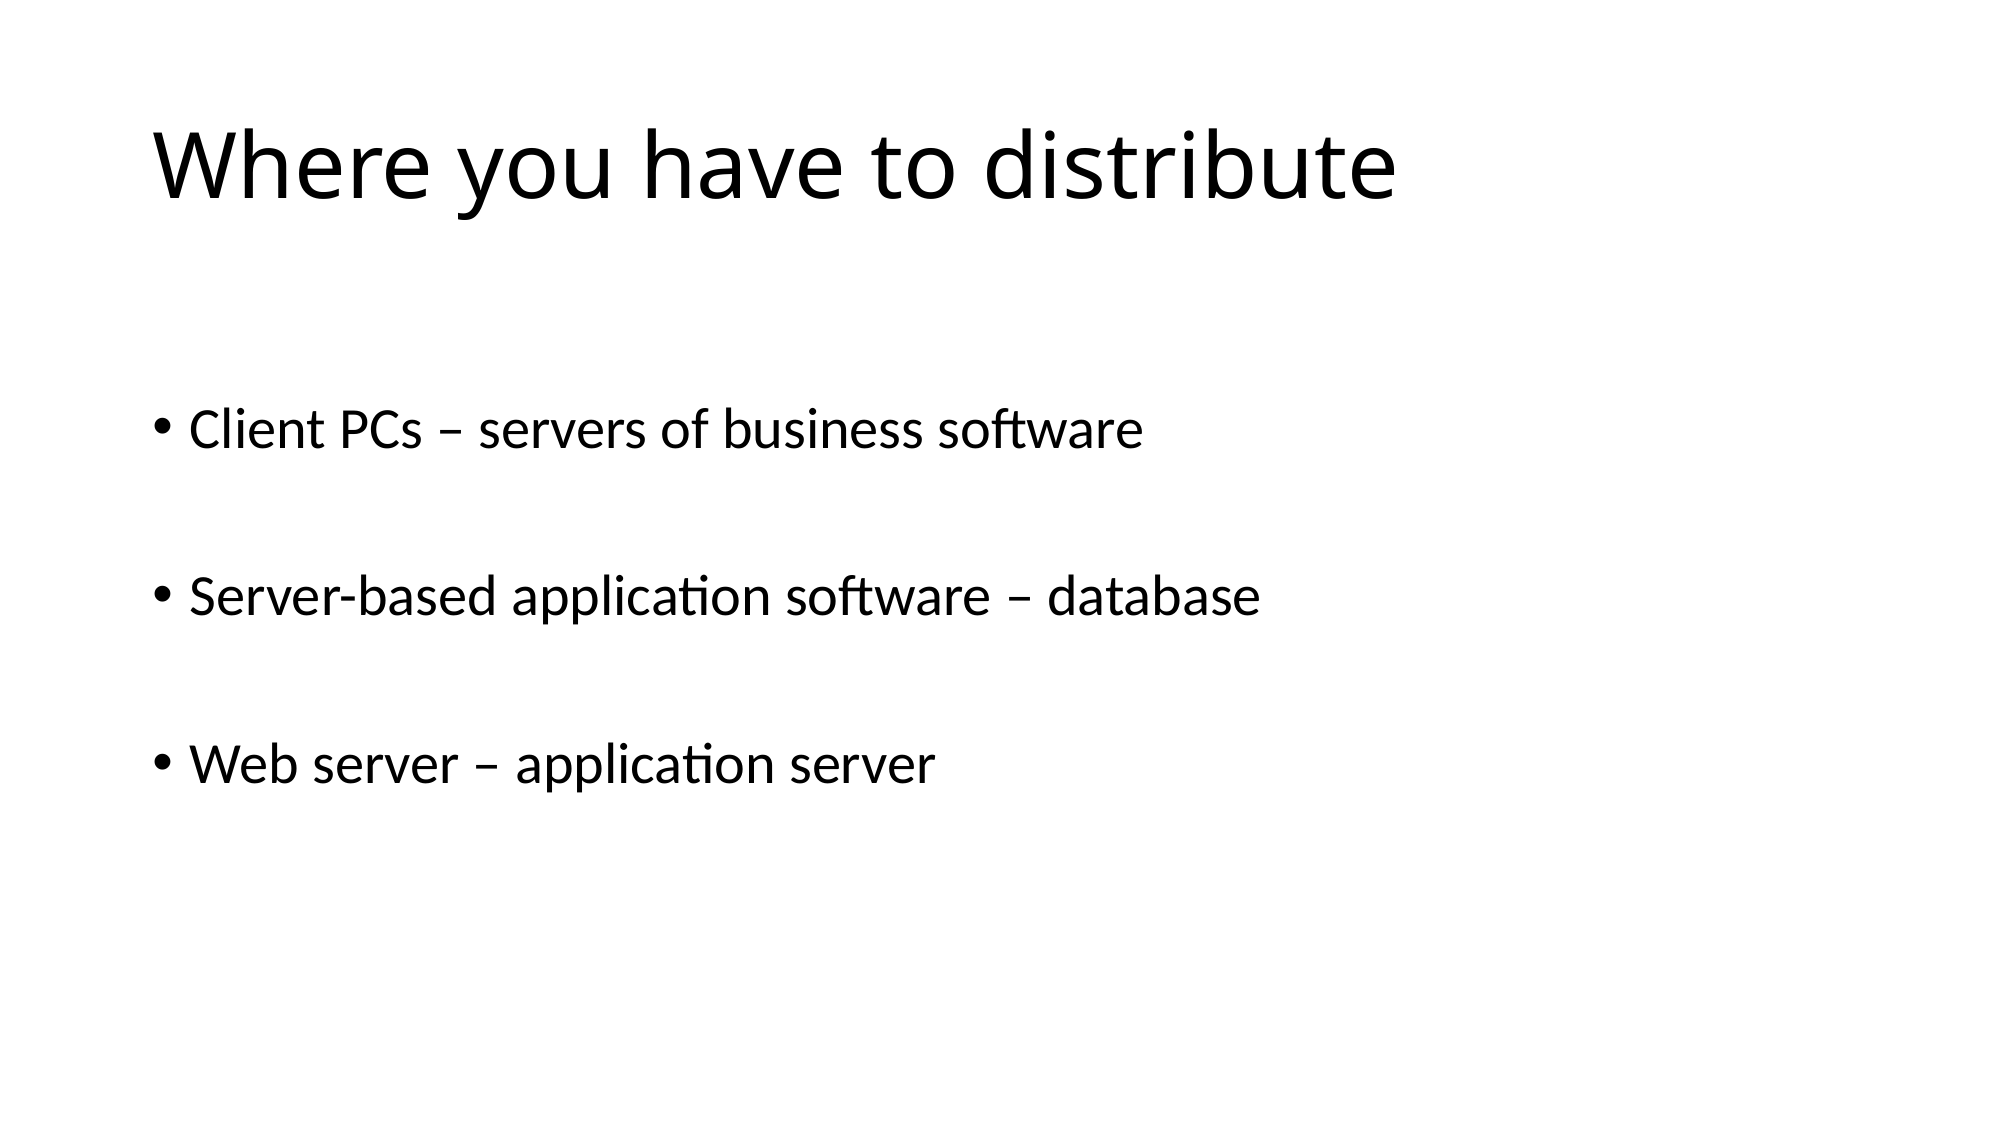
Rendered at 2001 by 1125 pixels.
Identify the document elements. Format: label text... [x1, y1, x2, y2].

title Where you have to distribute [137, 59, 1863, 278]
list Client PCs – servers of business software Server-based application software – database Web server – application server [137, 299, 1863, 1014]
